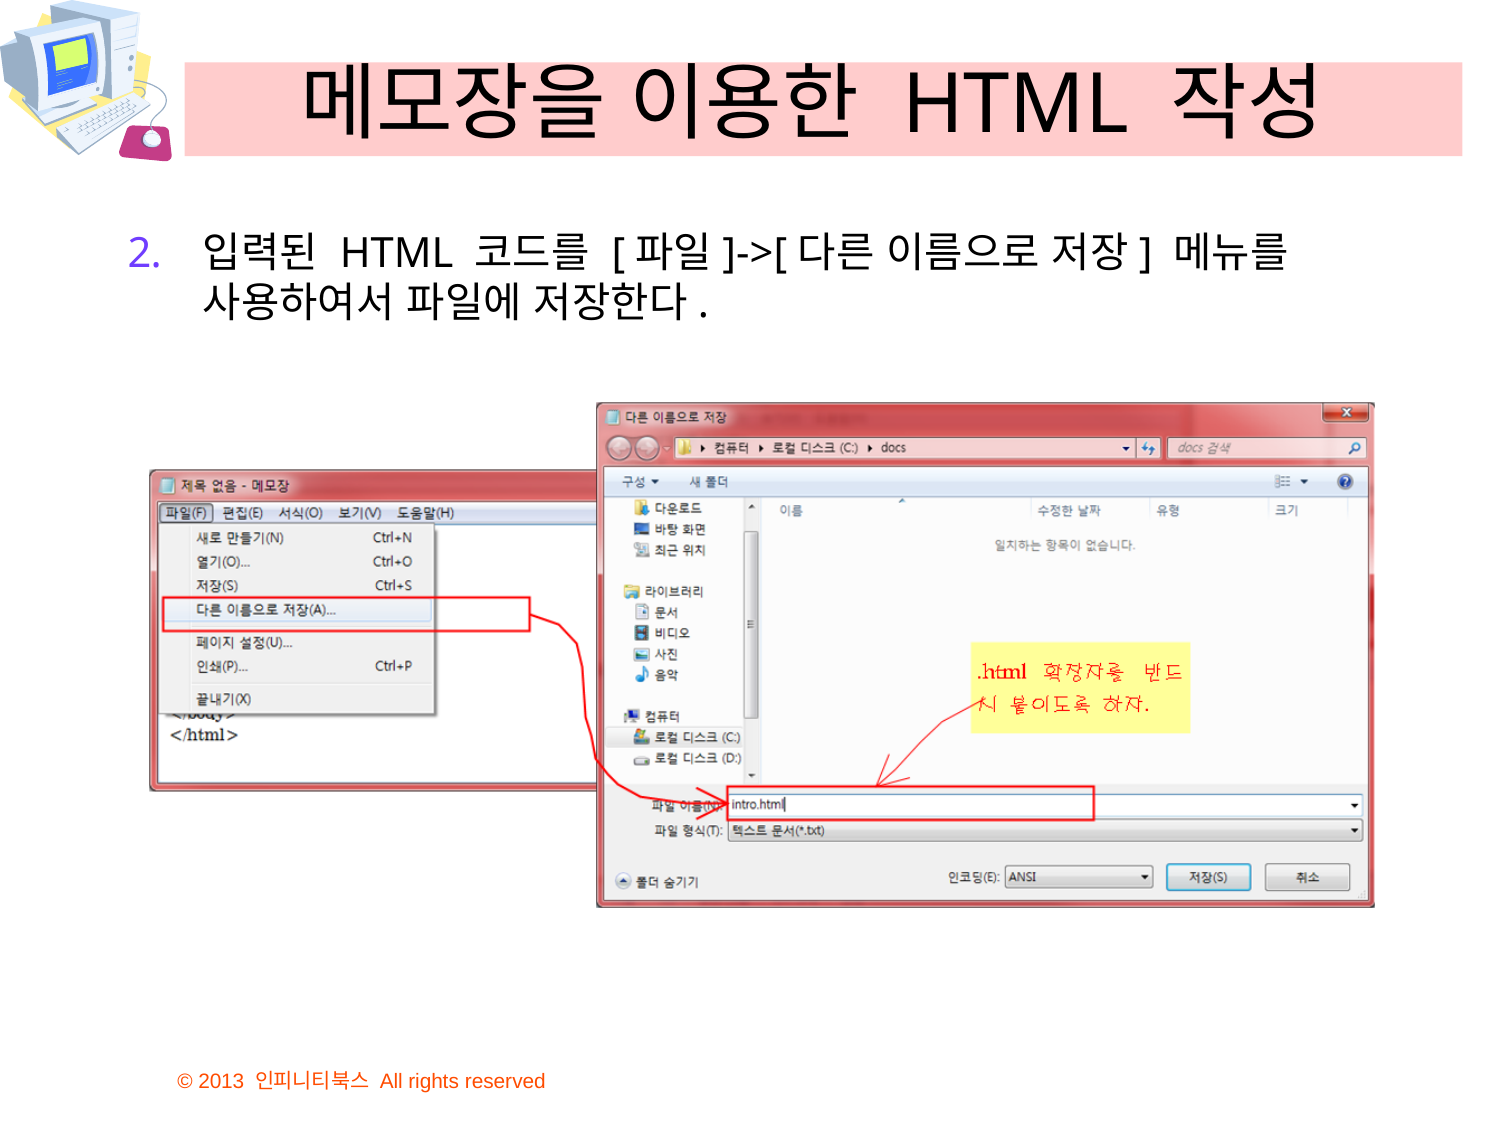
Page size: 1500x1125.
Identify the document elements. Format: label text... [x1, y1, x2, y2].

list 입력된 HTML 코드를 [파일]->[다른 이름으로 저장] 메뉴를 사용하여서 파일에 저장한다. [112, 218, 1460, 900]
title 메모장을 이용한 HTML 작성 [184, 62, 1463, 157]
picture [137, 390, 1387, 918]
